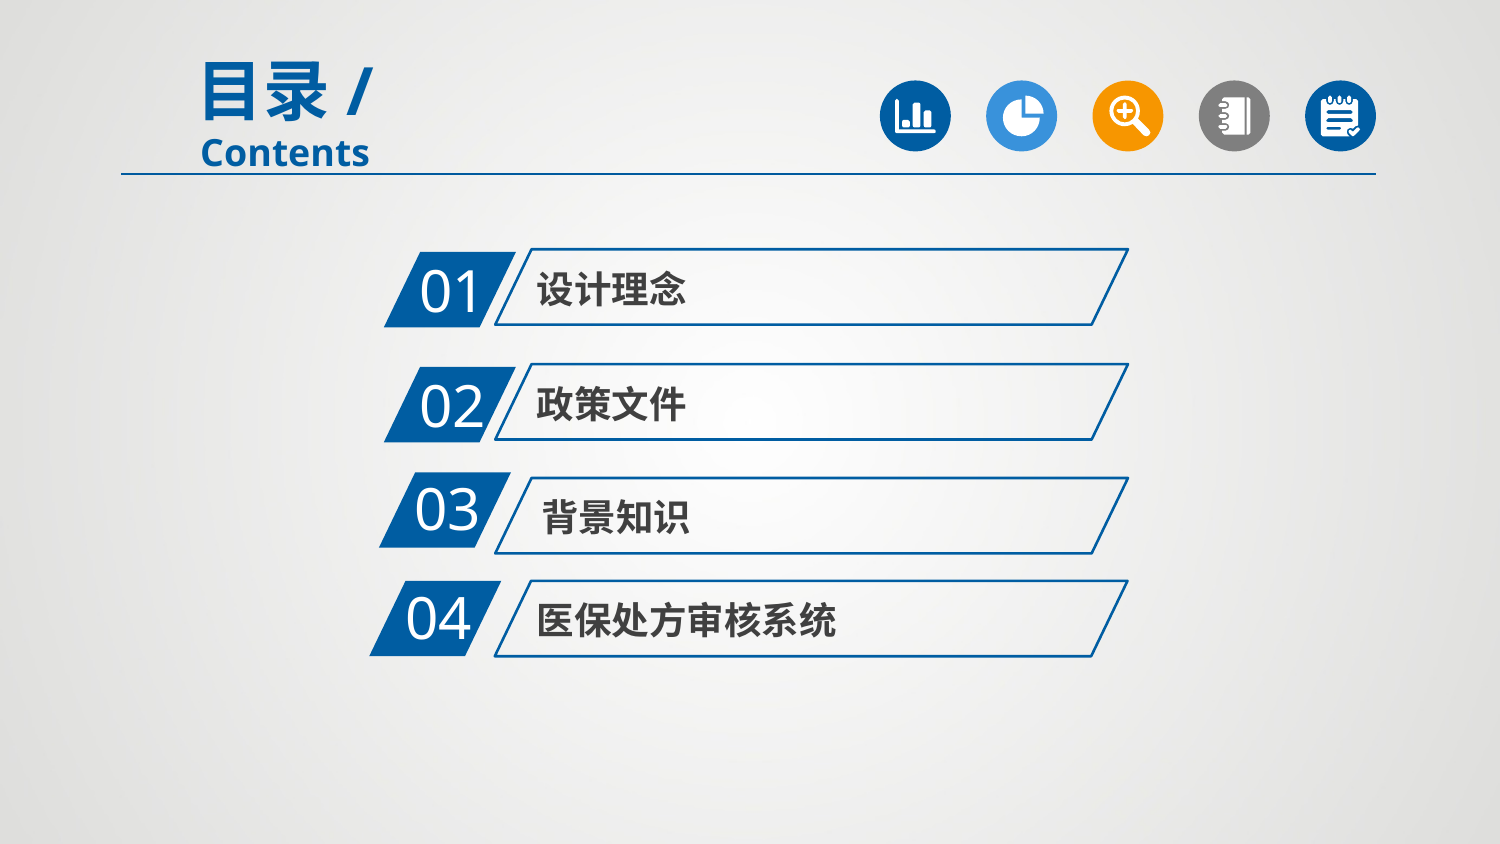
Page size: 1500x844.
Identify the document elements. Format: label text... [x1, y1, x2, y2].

text_box 目录/Contents [100, 70, 471, 152]
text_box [879, 80, 952, 152]
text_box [494, 363, 1129, 440]
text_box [383, 246, 531, 328]
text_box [383, 361, 531, 448]
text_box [1304, 80, 1377, 152]
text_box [368, 573, 517, 660]
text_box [378, 464, 526, 552]
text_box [529, 477, 1129, 554]
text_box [494, 248, 1129, 325]
picture [0, 0, 1500, 844]
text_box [985, 80, 1058, 152]
text_box 医保处方审核系统 [521, 589, 852, 679]
text_box [524, 578, 1130, 659]
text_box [1092, 80, 1164, 152]
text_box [1198, 80, 1271, 152]
